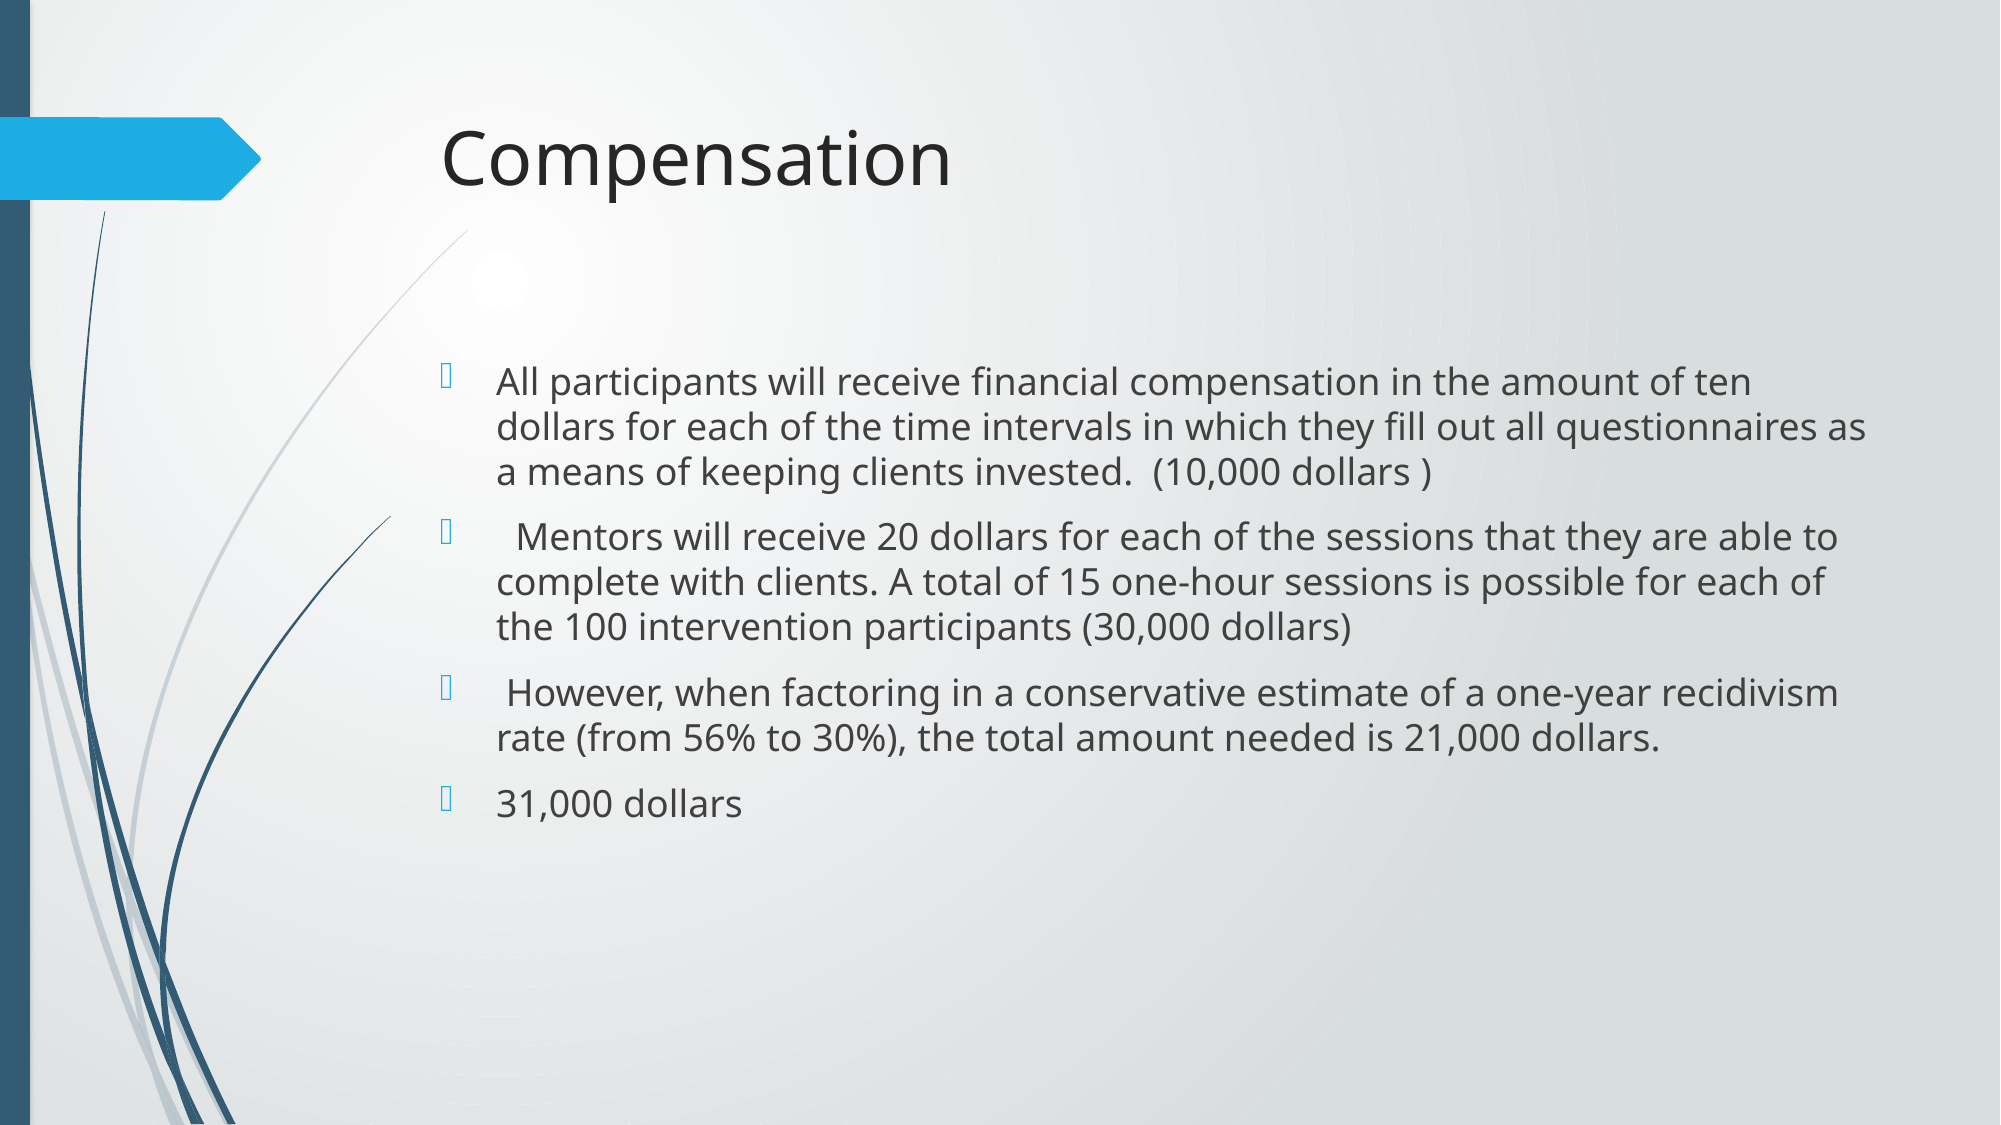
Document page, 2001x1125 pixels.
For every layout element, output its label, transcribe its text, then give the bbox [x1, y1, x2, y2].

list All participants will receive financial compensation in the amount of ten dollars for each of the time intervals in which they fill out all questionnaires as a means of keeping clients invested. (10,000 dollars ) Mentors will receive 20 dollars for each of the sessions that they are able to complete with clients. A total of 15 one-hour sessions is possible for each of the 100 intervention participants (30,000 dollars) However, when factoring in a conservative estimate of a one-year recidivism rate (from 56% to 30%), the total amount needed is 21,000 dollars. 31,000 dollars [424, 350, 1888, 970]
title Compensation [425, 102, 1888, 313]
